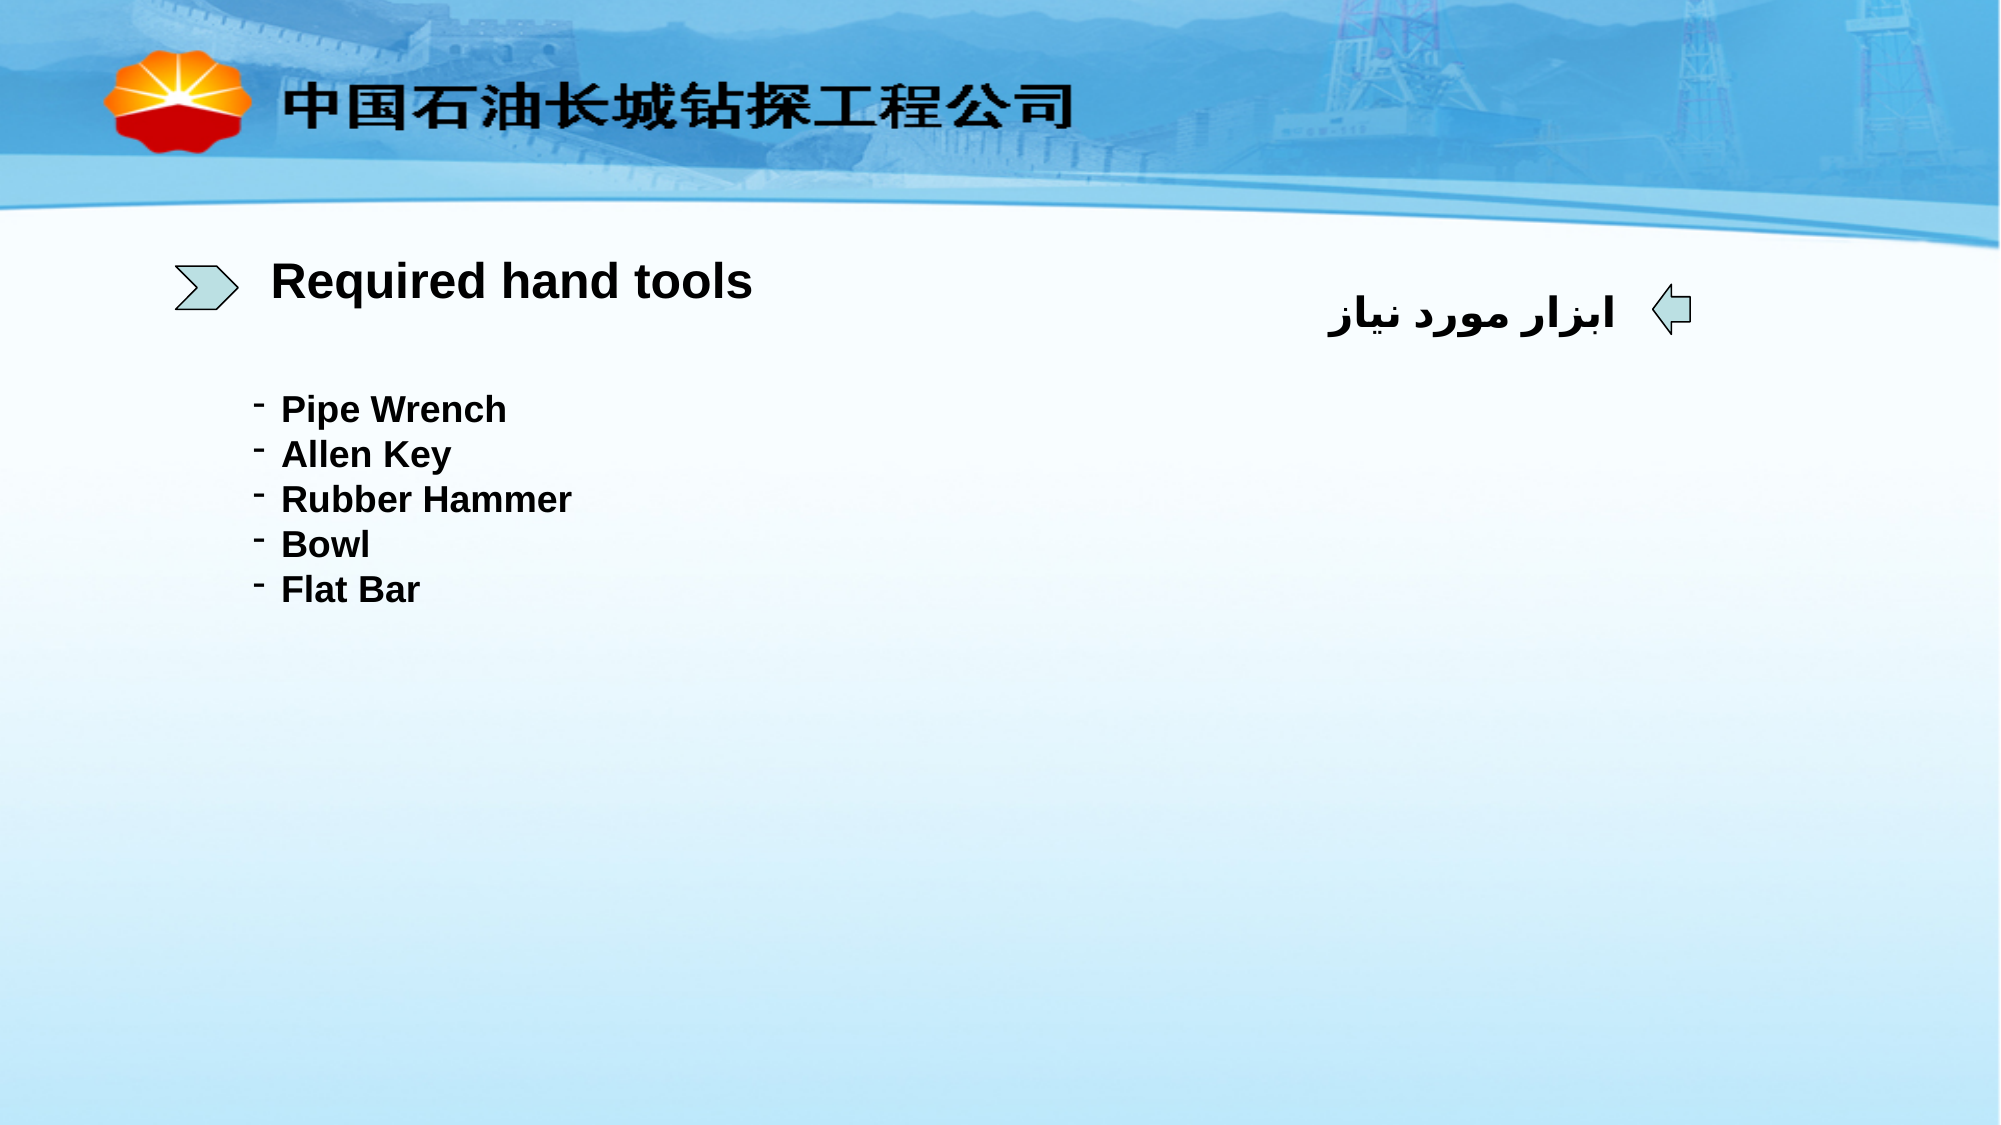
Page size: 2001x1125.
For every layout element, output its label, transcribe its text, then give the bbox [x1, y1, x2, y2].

text_box [1652, 284, 1691, 335]
text_box [175, 266, 239, 310]
text_box Required hand tools [255, 241, 1144, 376]
text_box Pipe Wrench Allen Key Rubber Hammer Bowl Flat Bar [238, 377, 720, 618]
picture [0, 0, 2001, 1125]
text_box ابزار مورد نیاز [1160, 278, 1632, 344]
